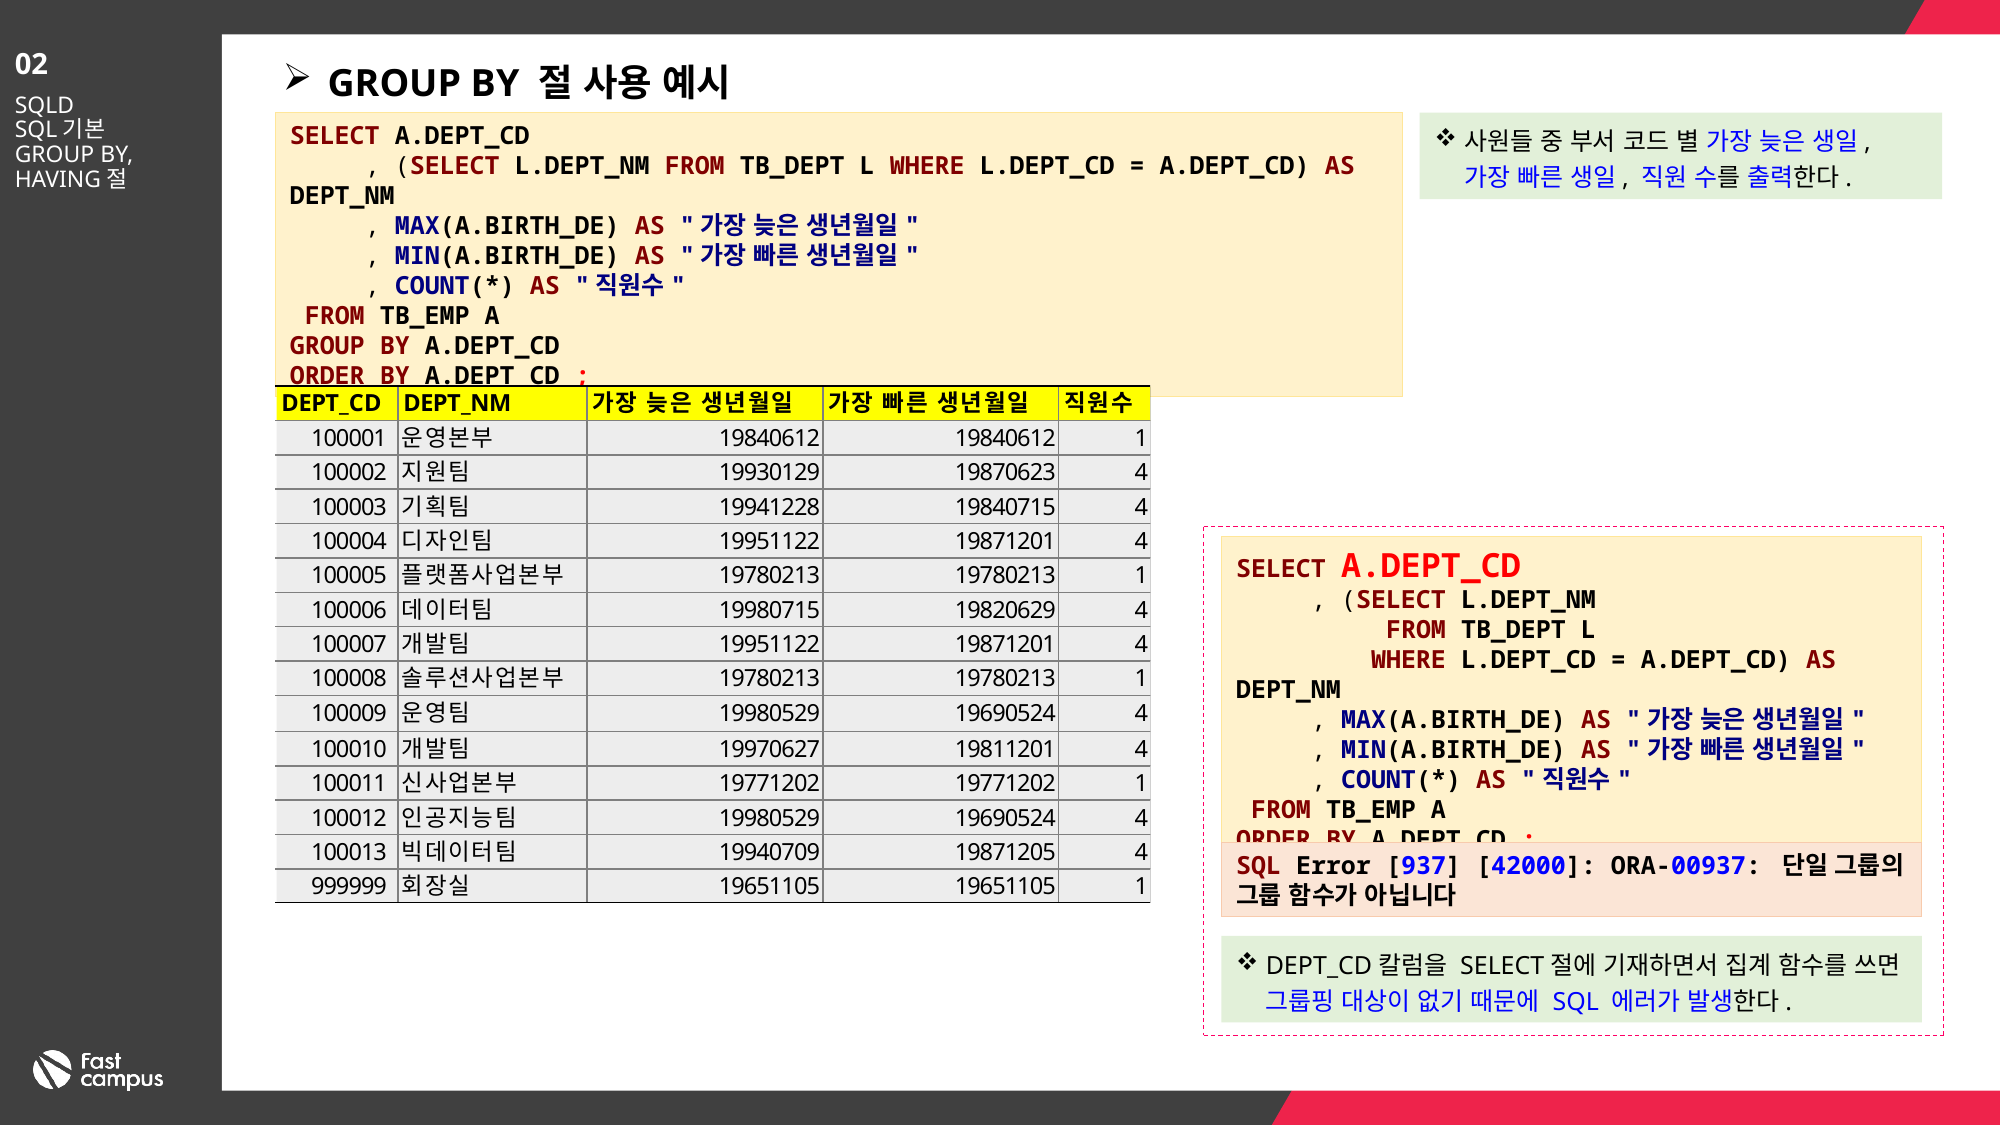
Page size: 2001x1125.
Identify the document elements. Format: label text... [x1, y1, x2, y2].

text_box GROUP BY 절 사용 예시 [268, 52, 747, 112]
text_box 사원들 중 부서 코드 별 가장 늦은 생일, 가장 빠른 생일, 직원 수를 출력한다. [1419, 112, 1943, 200]
text_box SELECT A.DEPT_CD , (SELECT L.DEPT_NM FROM TB_DEPT L WHERE L.DEPT_CD = A.DEPT_CD) AS DEPT_NM , MAX(A.BIRTH_DE) AS "가장 늦은 생년월일" , MIN(A.BIRTH_DE) AS "가장 빠른 생년월일" , COUNT(*) AS "직원수" FROM TB_EMP A ORDER BY A.DEPT_CD ; [1221, 536, 1922, 842]
picture [275, 385, 1154, 906]
list 02 [0, 41, 223, 86]
list SQLD SQL기본 GROUP BY, HAVING절 [0, 86, 223, 291]
picture [33, 1050, 163, 1091]
text_box DEPT_CD칼럼을 SELECT절에 기재하면서 집계 함수를 쓰면 그룹핑 대상이 없기 때문에 SQL 에러가 발생한다. [1221, 935, 1922, 1023]
text_box SQL Error [937] [42000]: ORA-00937: 단일 그룹의 그룹 함수가 아닙니다 [1221, 842, 1922, 917]
text_box SELECT A.DEPT_CD , (SELECT L.DEPT_NM FROM TB_DEPT L WHERE L.DEPT_CD = A.DEPT_CD) AS DEPT_NM , MAX(A.BIRTH_DE) AS "가장 늦은 생년월일" , MIN(A.BIRTH_DE) AS "가장 빠른 생년월일" , COUNT(*) AS "직원수" FROM TB_EMP A GROUP BY A.DEPT_CD ORDER BY A.DEPT_CD ; [275, 112, 1403, 397]
